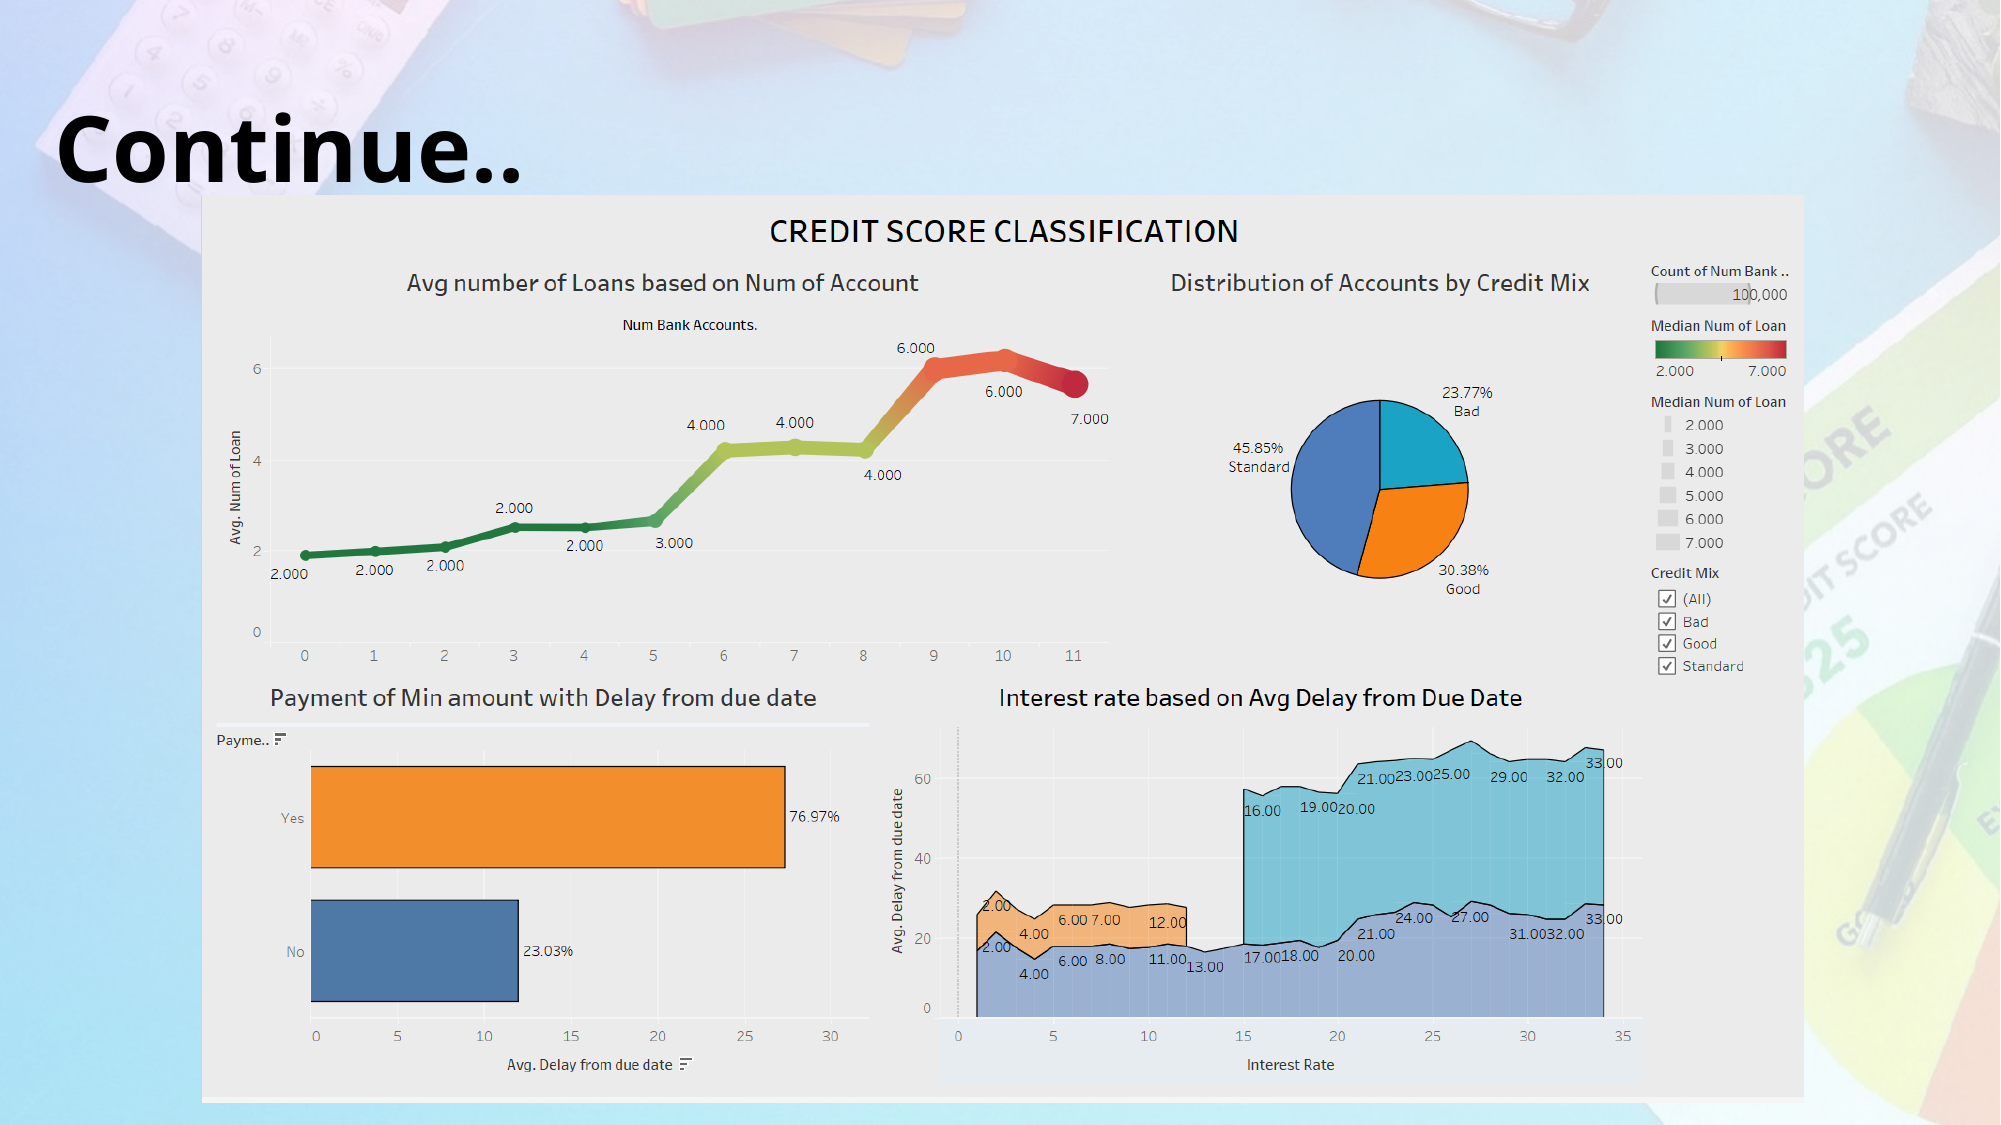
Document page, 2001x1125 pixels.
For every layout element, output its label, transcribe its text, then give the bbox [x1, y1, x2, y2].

text_box Continue.. [39, 43, 1957, 262]
picture [201, 195, 1805, 1103]
